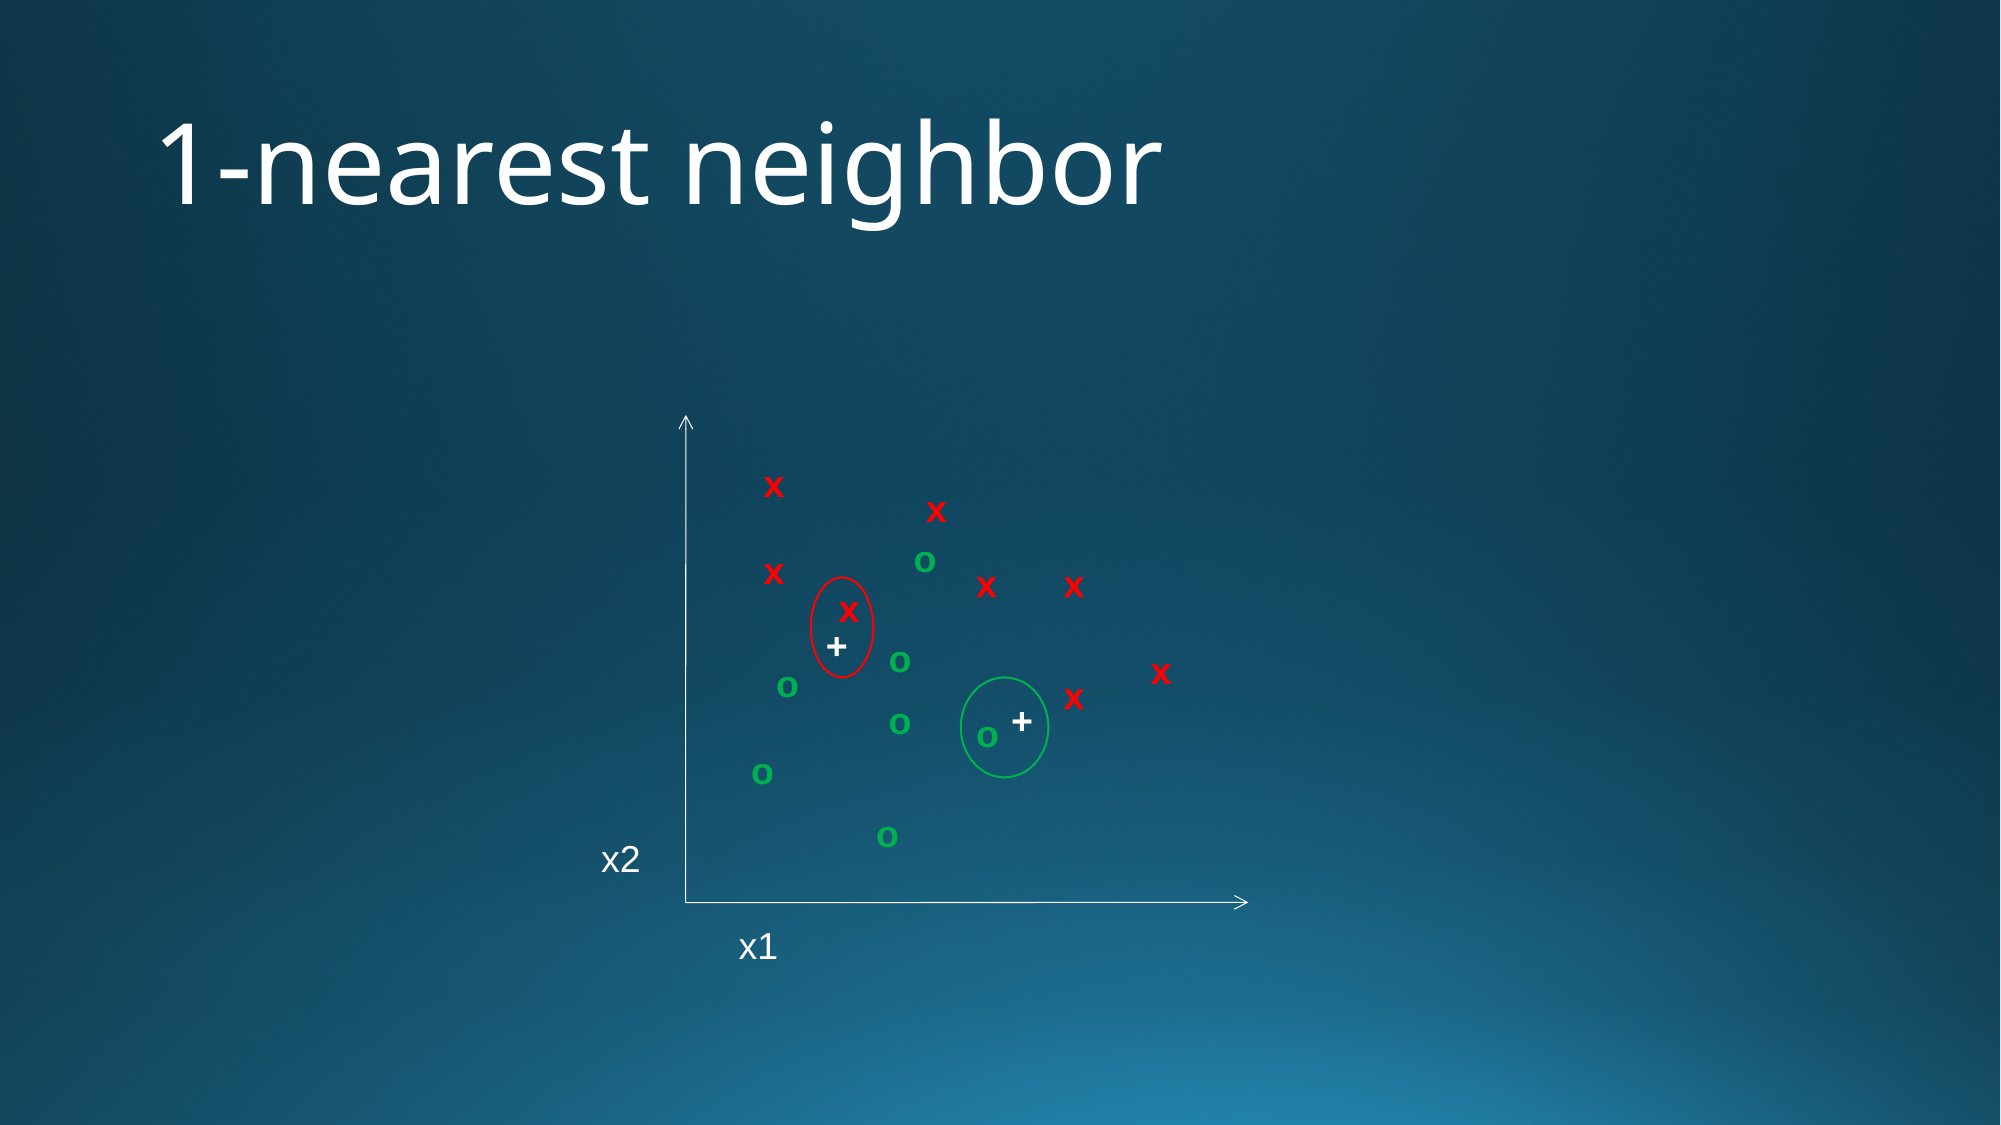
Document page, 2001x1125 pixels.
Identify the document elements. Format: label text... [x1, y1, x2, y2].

title 1-nearest neighbor [137, 59, 1863, 278]
picture [0, 0, 2001, 1125]
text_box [585, 414, 1249, 976]
